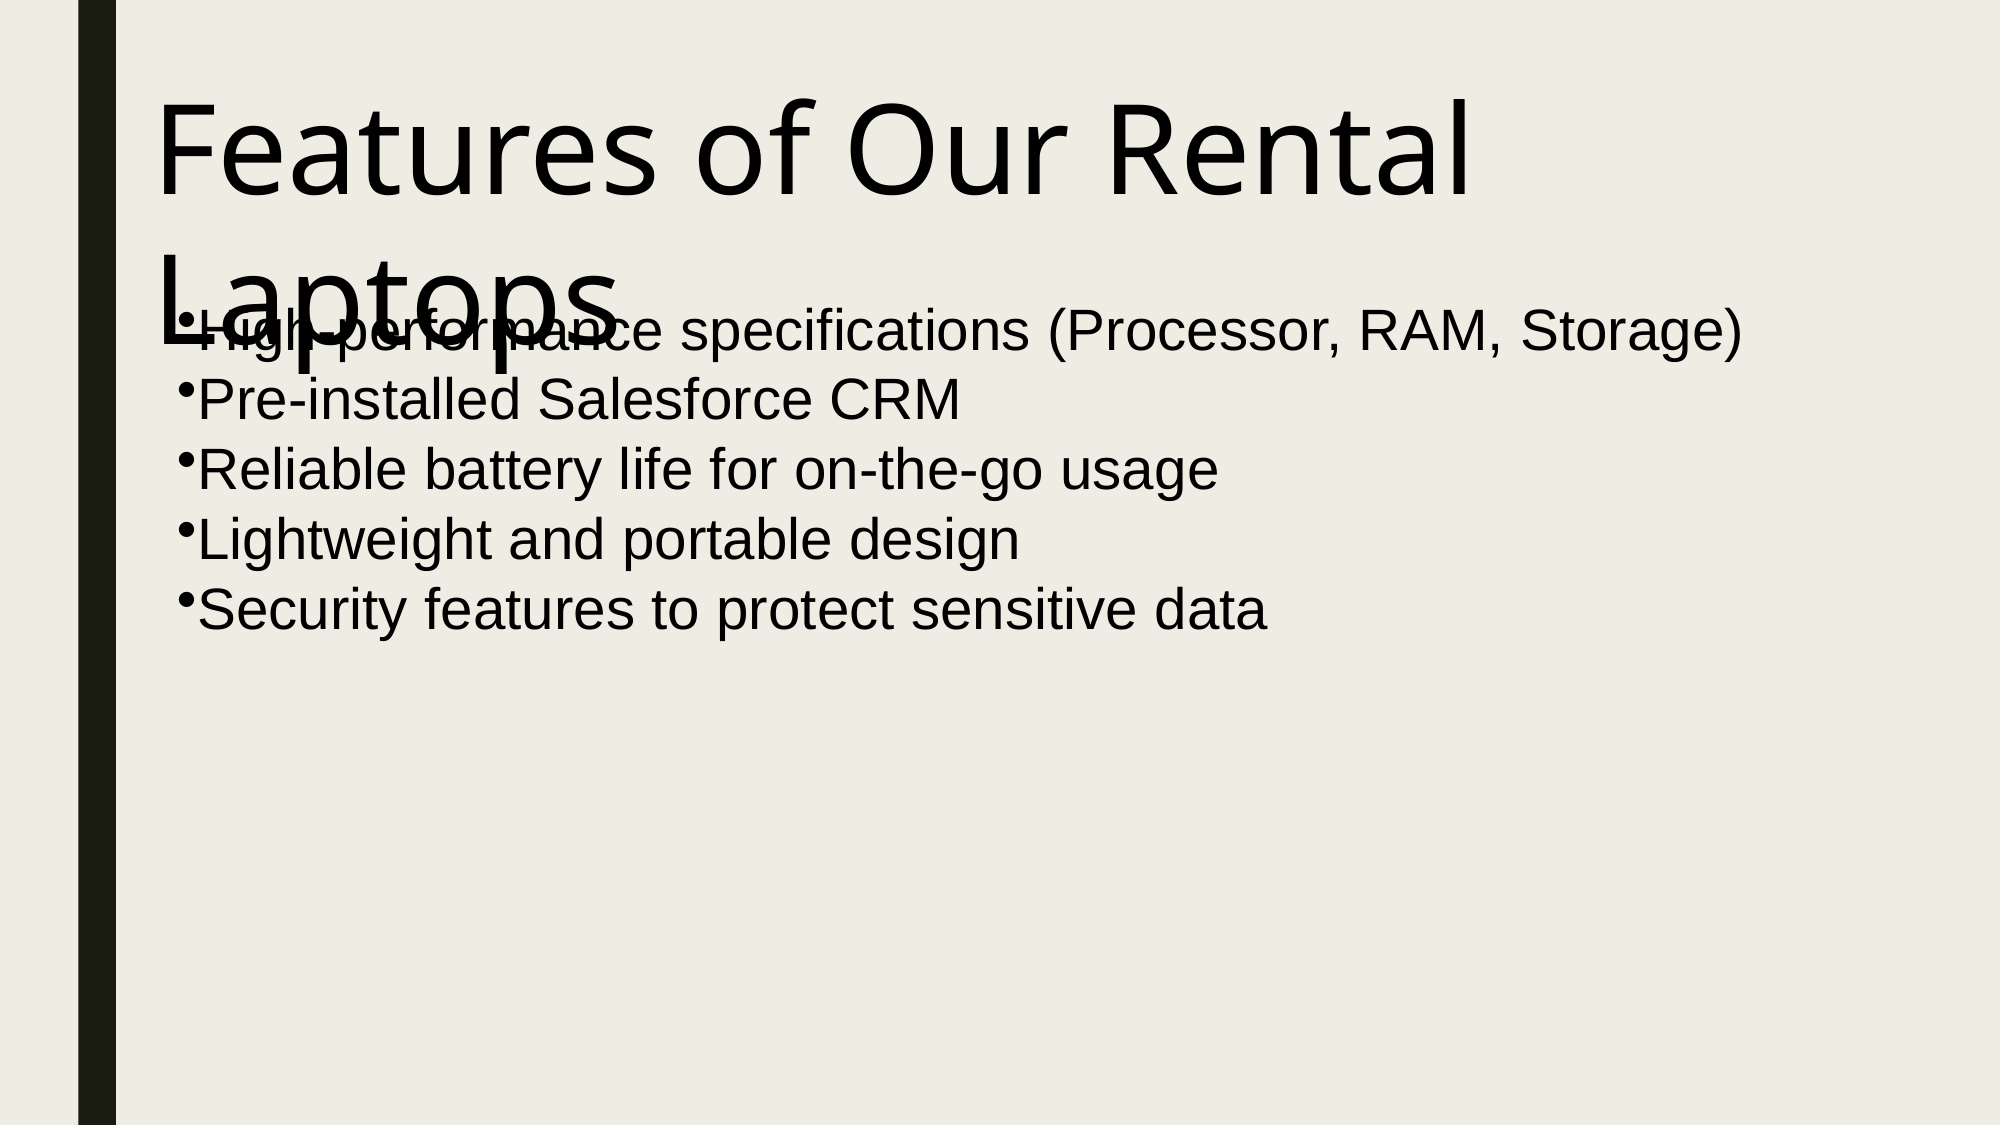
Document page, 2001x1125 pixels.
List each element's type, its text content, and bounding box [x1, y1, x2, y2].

text_box Features of Our Rental Laptops [137, 62, 1889, 377]
text_box High-performance specifications (Processor, RAM, Storage) Pre-installed Salesforce CRM Reliable battery life for on-the-go usage Lightweight and portable design Security features to protect sensitive data [161, 214, 1762, 649]
